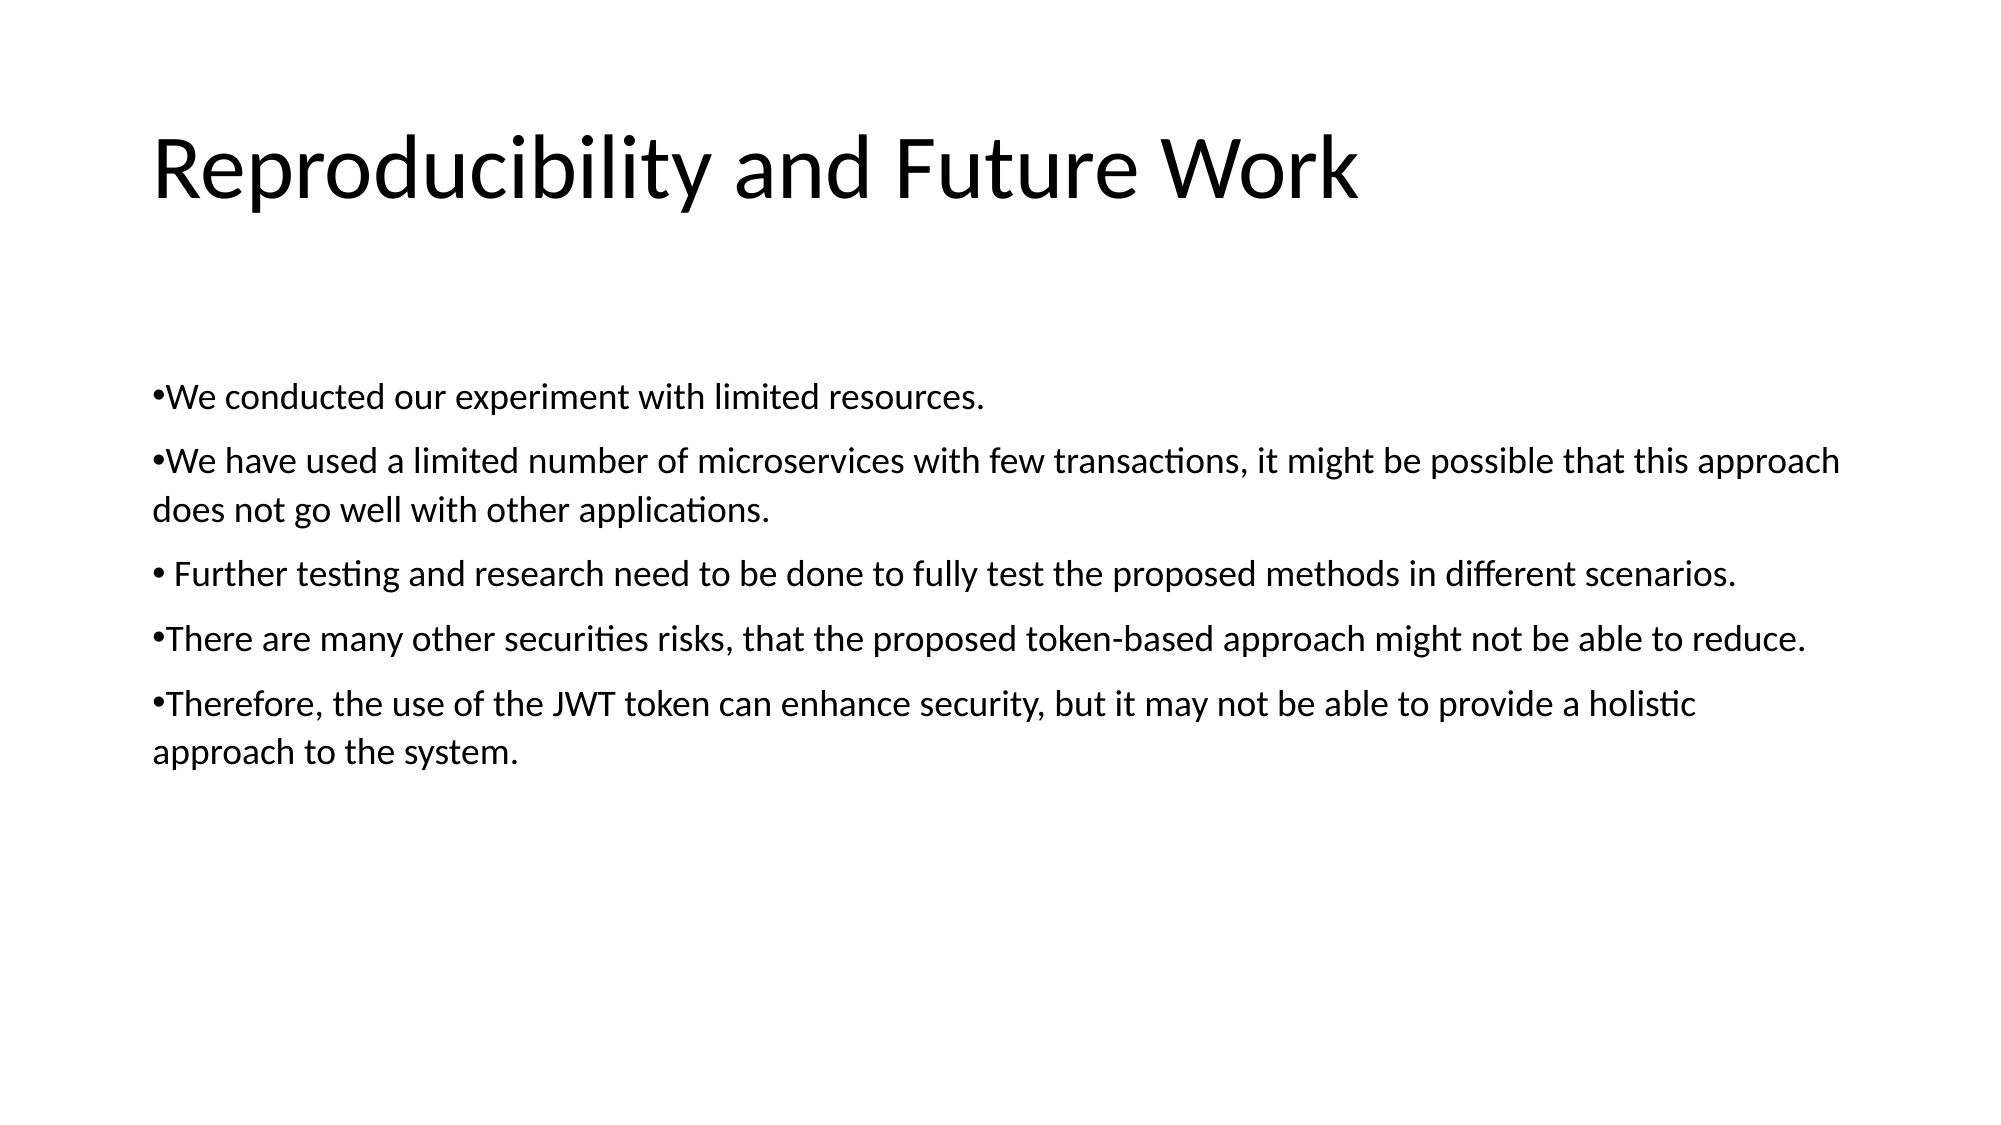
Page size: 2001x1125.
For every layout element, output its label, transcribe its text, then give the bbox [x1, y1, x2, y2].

list We conducted our experiment with limited resources. We have used a limited number of microservices with few transactions, it might be possible that this approach does not go well with other applications. Further testing and research need to be done to fully test the proposed methods in different scenarios. There are many other securities risks, that the proposed token-based approach might not be able to reduce. Therefore, the use of the JWT token can enhance security, but it may not be able to provide a holistic approach to the system. [137, 299, 1863, 1014]
title Reproducibility and Future Work [137, 59, 1863, 278]
